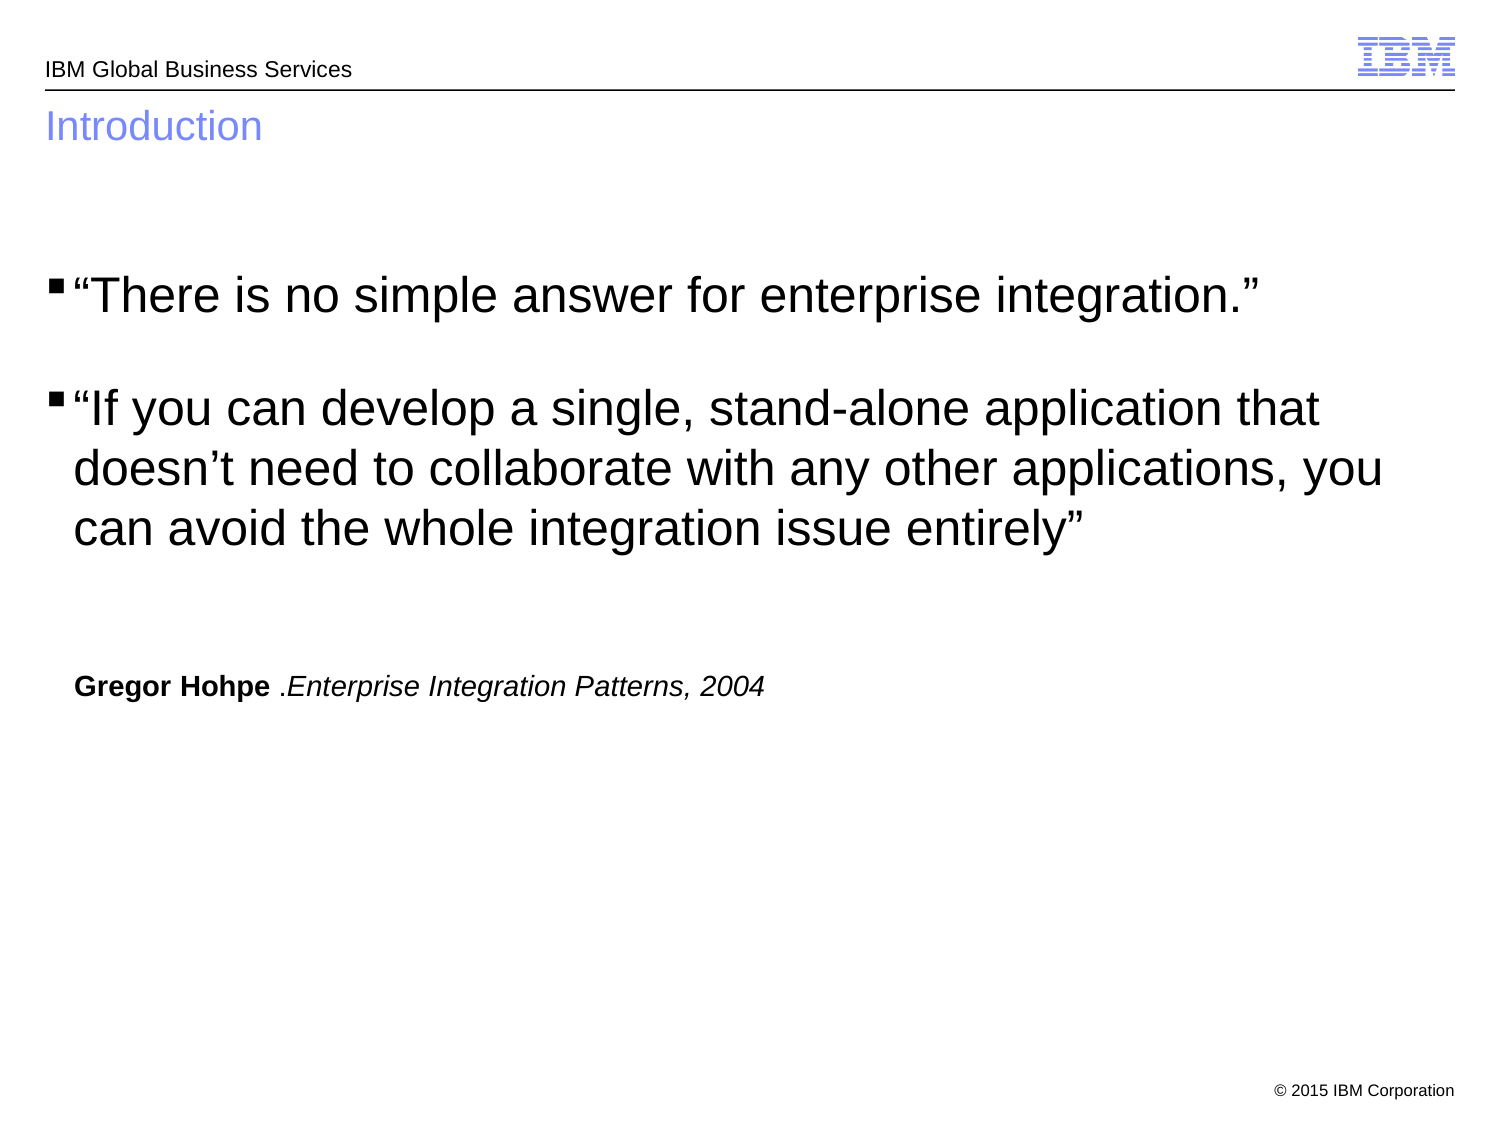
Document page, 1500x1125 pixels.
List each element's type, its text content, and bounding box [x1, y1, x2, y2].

title Introduction [29, 97, 1455, 203]
list “There is no simple answer for enterprise integration.” “If you can develop a single, stand-alone application that doesn’t need to collaborate with any other applications, you can avoid the whole integration issue entirely” Gregor Hohpe .Enterprise Integration Patterns, 2004 [29, 255, 1455, 1043]
picture [1358, 37, 1455, 76]
